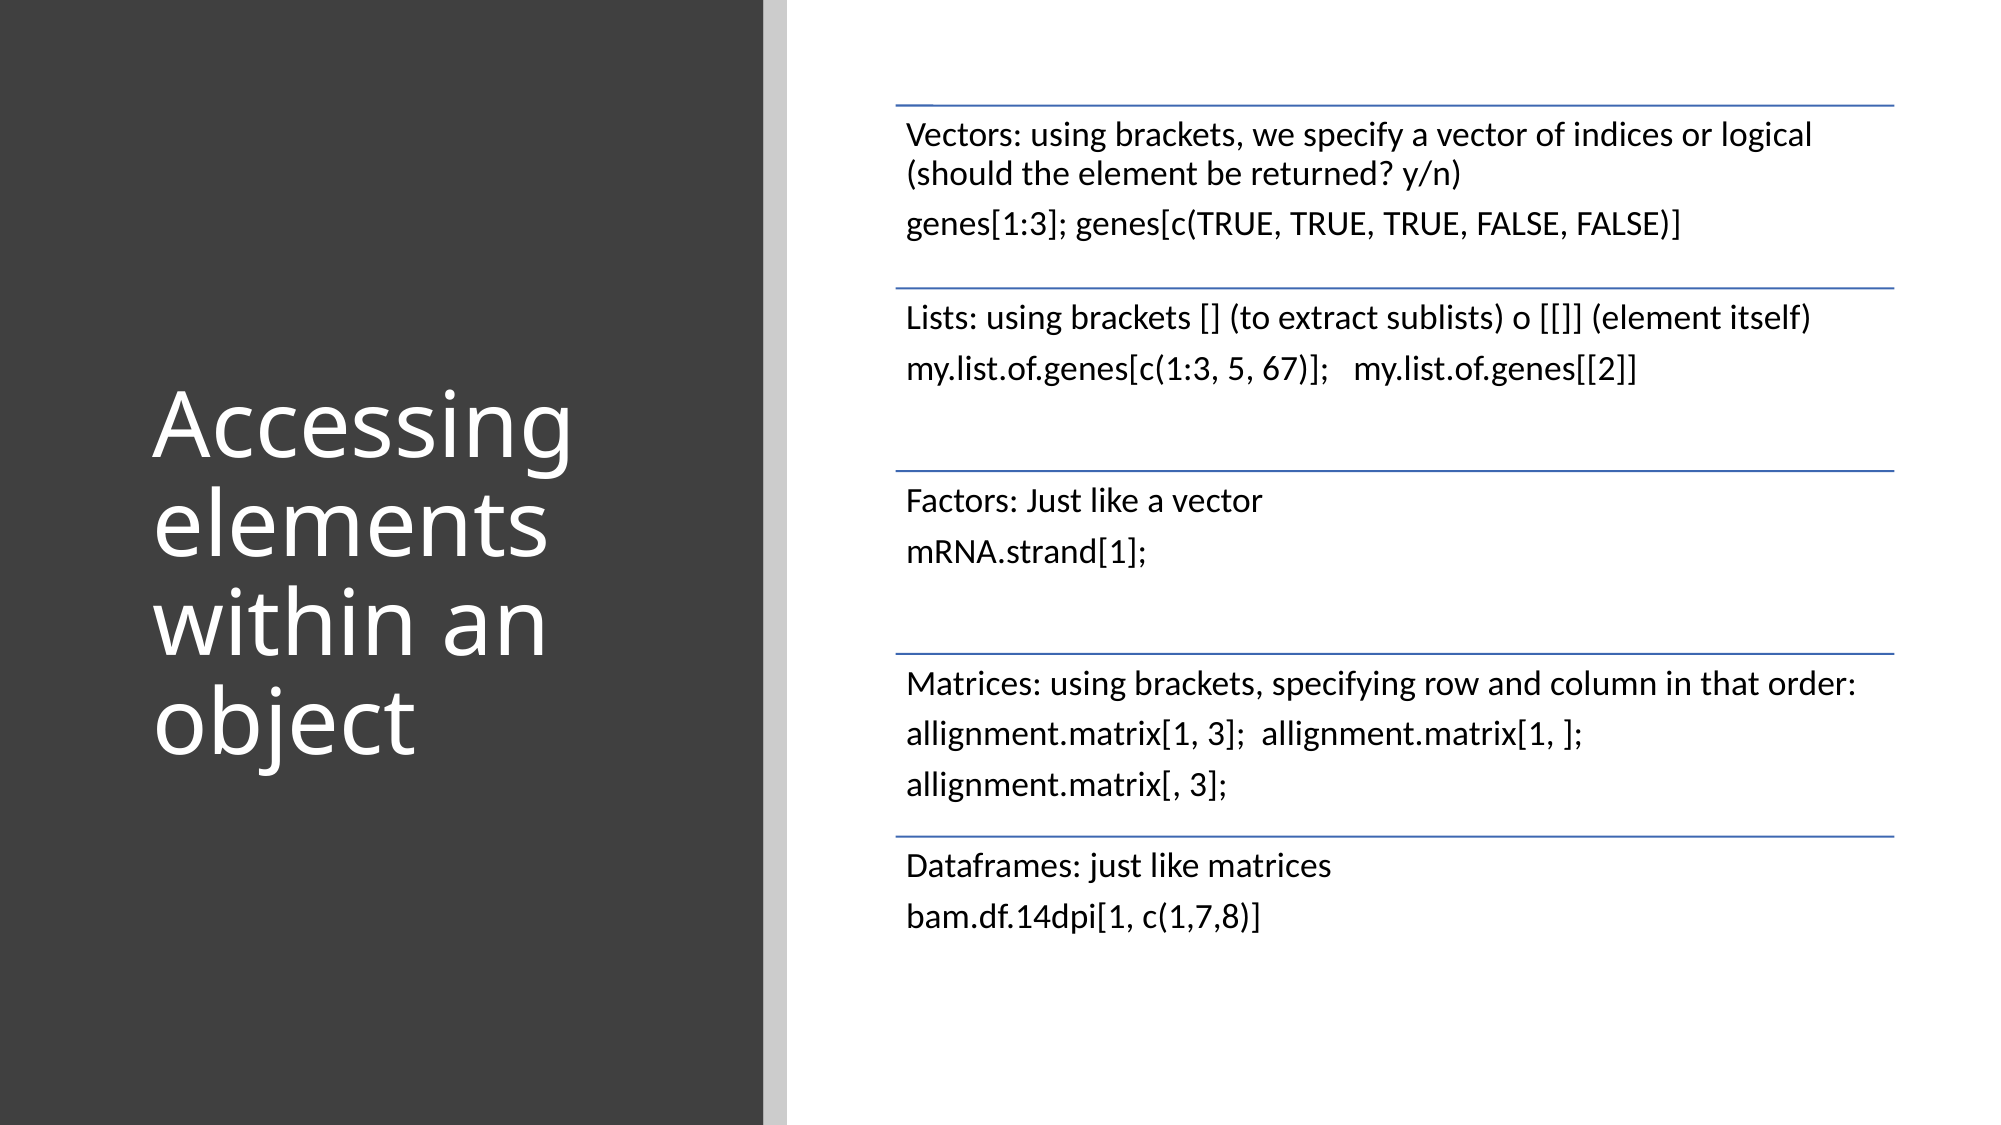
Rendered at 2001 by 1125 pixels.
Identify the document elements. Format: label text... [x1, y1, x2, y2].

text_box [762, 0, 788, 1125]
title Accessing elements within an object [137, 133, 685, 1020]
text_box [0, 0, 762, 1125]
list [895, 105, 1895, 1020]
